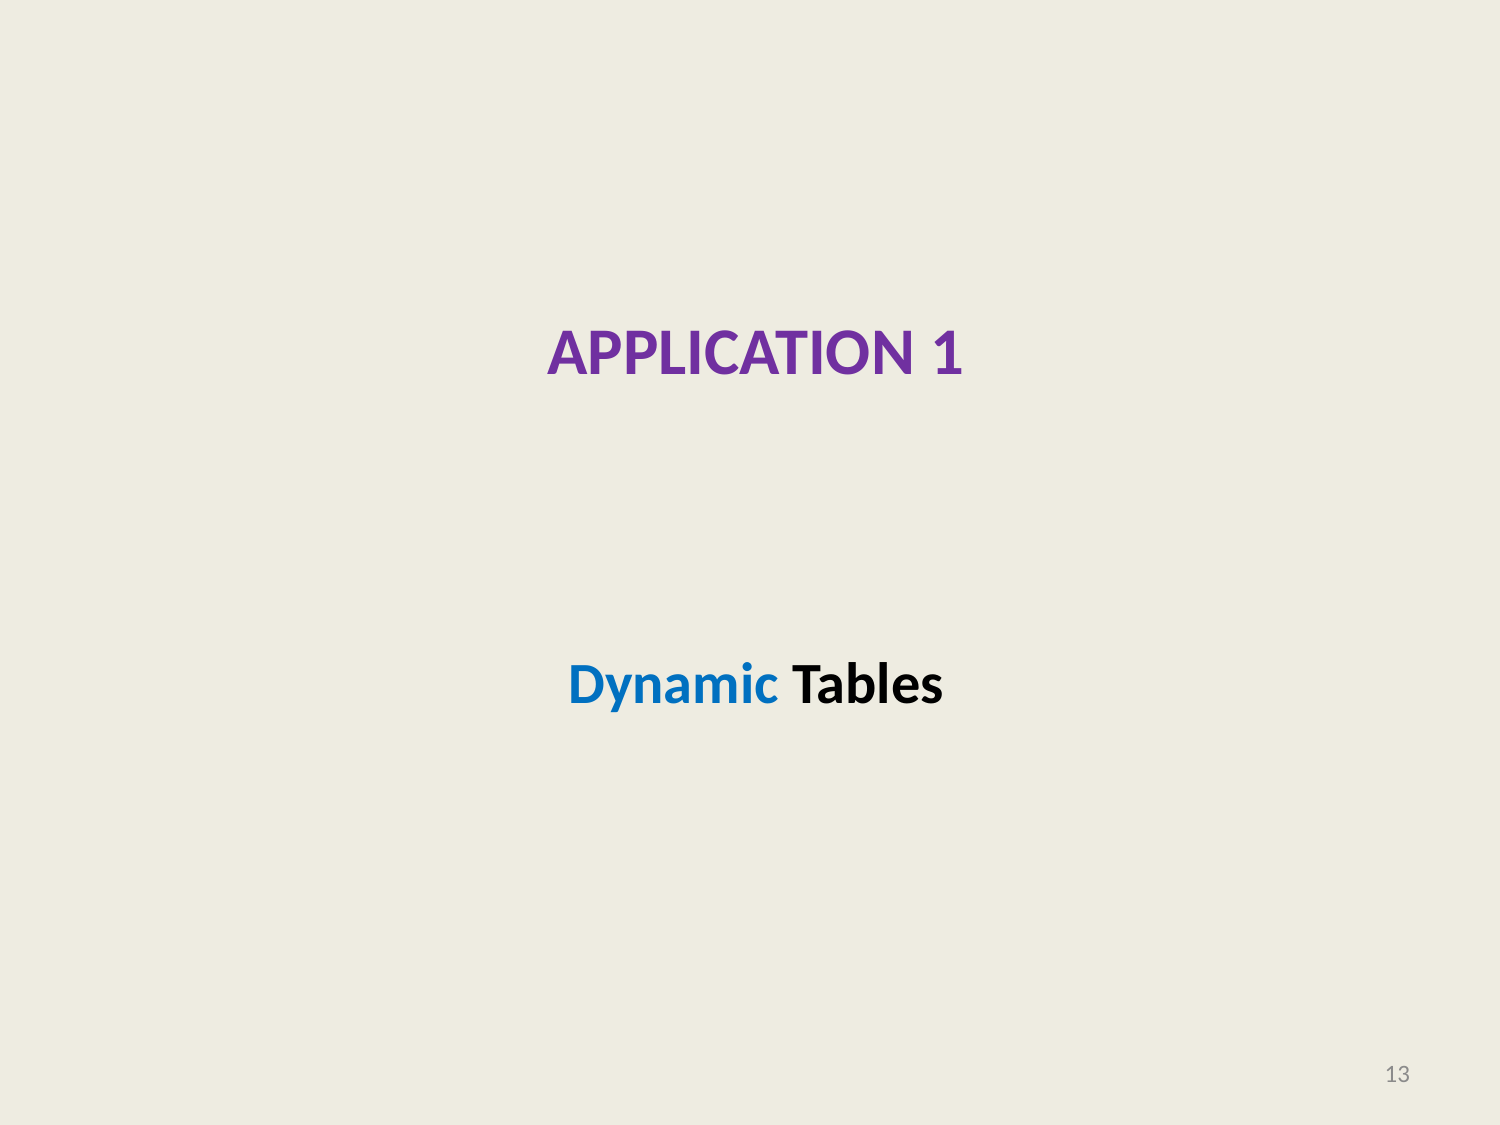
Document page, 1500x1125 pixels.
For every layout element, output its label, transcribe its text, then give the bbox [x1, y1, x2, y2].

slide_number 13 [1074, 1042, 1425, 1103]
list Dynamic Tables [118, 476, 1394, 723]
title Application 1 [118, 299, 1394, 476]
